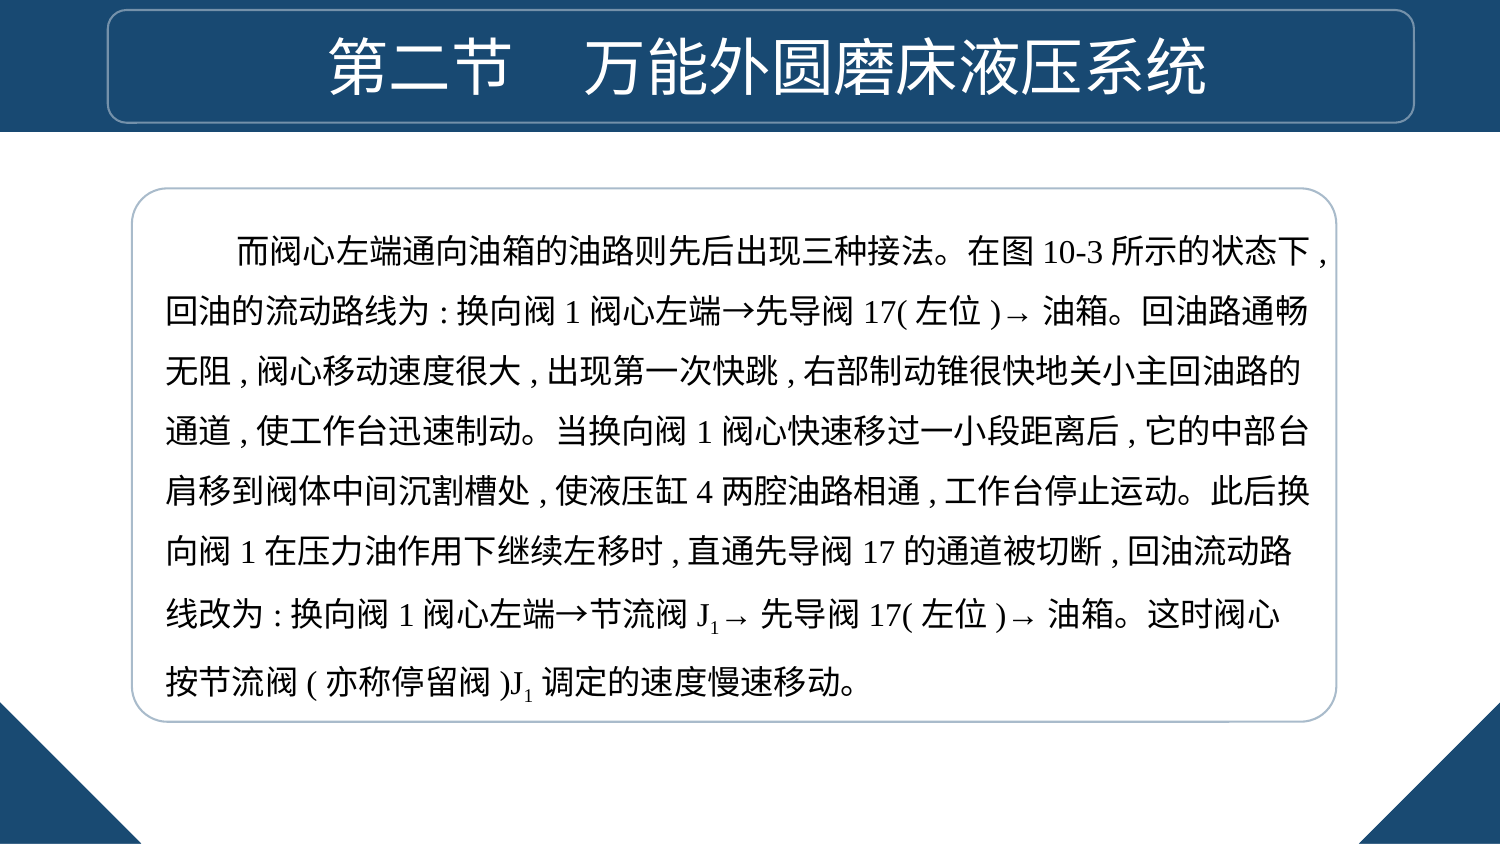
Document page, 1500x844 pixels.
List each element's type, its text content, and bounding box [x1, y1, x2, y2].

text_box [0, 700, 144, 844]
text_box [106, 8, 1416, 124]
text_box 第二节 万能外圆磨床液压系统 [141, 20, 1394, 111]
text_box [1357, 701, 1500, 844]
text_box [130, 187, 1338, 723]
